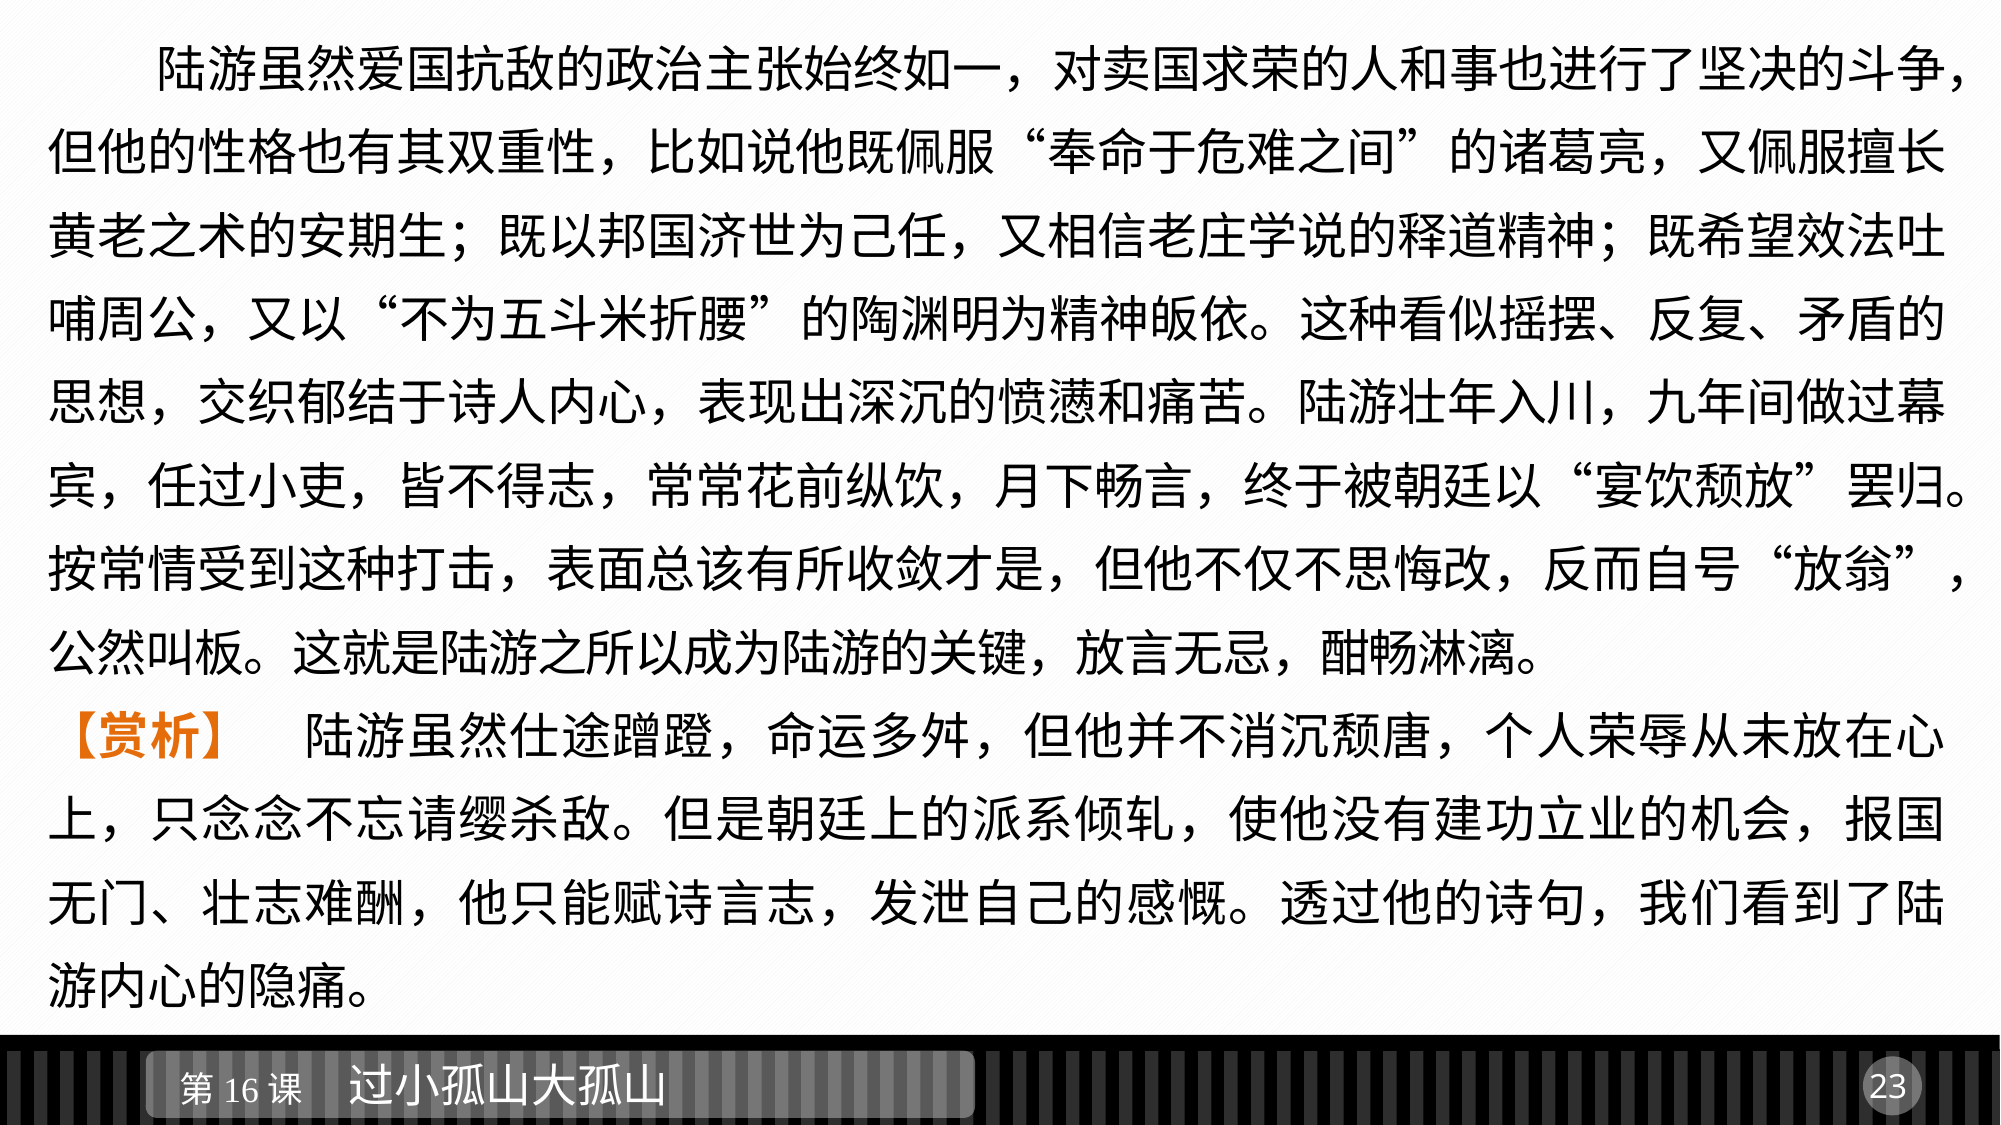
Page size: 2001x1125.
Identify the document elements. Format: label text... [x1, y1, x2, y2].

text_box 陆游虽然爱国抗敌的政治主张始终如一，对卖国求荣的人和事也进行了坚决的斗争，但他的性格也有其双重性，比如说他既佩服“奉命于危难之间”的诸葛亮，又佩服擅长黄老之术的安期生；既以邦国济世为己任，又相信老庄学说的释道精神；既希望效法吐哺周公，又以“不为五斗米折腰”的陶渊明为精神皈依。这种看似摇摆、反复、矛盾的思想，交织郁结于诗人内心，表现出深沉的愤懑和痛苦。陆游壮年入川，九年间做过幕宾，任过小吏，皆不得志，常常花前纵饮，月下畅言，终于被朝廷以“宴饮颓放”罢归。按常情受到这种打击，表面总该有所收敛才是，但他不仅不思悔改，反而自号“放翁”，公然叫板。这就是陆游之所以成为陆游的关键，放言无忌，酣畅淋漓。 【赏析】 陆游虽然仕途蹭蹬，命运多舛，但他并不消沉颓唐，个人荣辱从未放在心上，只念念不忘请缨杀敌。但是朝廷上的派系倾轧，使他没有建功立业的机会，报国无门、壮志难酬，他只能赋诗言志，发泄自己的感慨。透过他的诗句，我们看到了陆游内心的隐痛。 [33, 6, 1961, 1022]
